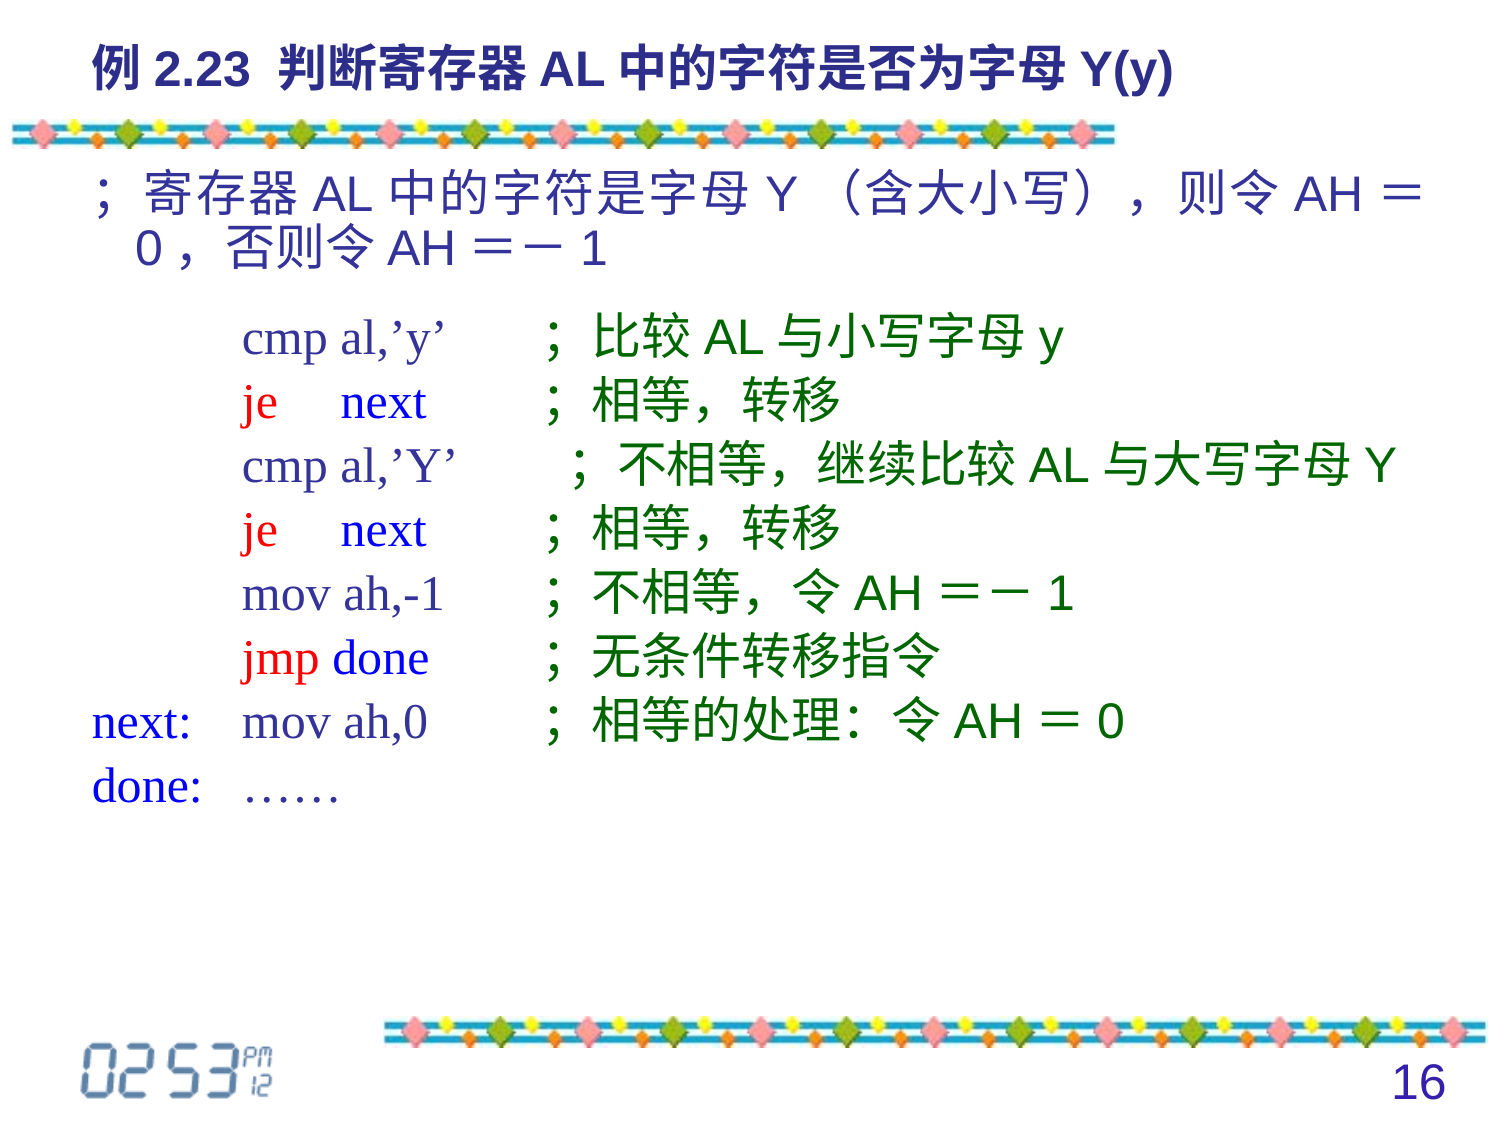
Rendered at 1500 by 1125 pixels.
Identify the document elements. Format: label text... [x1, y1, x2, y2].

title 例2.23 判断寄存器AL中的字符是否为字母Y(y) [76, 25, 1427, 109]
picture [11, 119, 1117, 149]
picture [76, 1028, 277, 1116]
list ；寄存器AL中的字符是字母Y（含大小写），则令AH＝0，否则令AH＝－1 cmp al,’y’ ；比较AL与小写字母y je next ；相等，转移 cmp al,’Y’ ；不相等，继续比较AL与大写字母Y je next ；相等，转移 mov ah,-1 ；不相等，令AH＝－1 jmp done ；无条件转移指令 next: mov ah,0 ；相等的处理：令AH＝0 done: …… [76, 160, 1455, 846]
picture [383, 1016, 1488, 1048]
